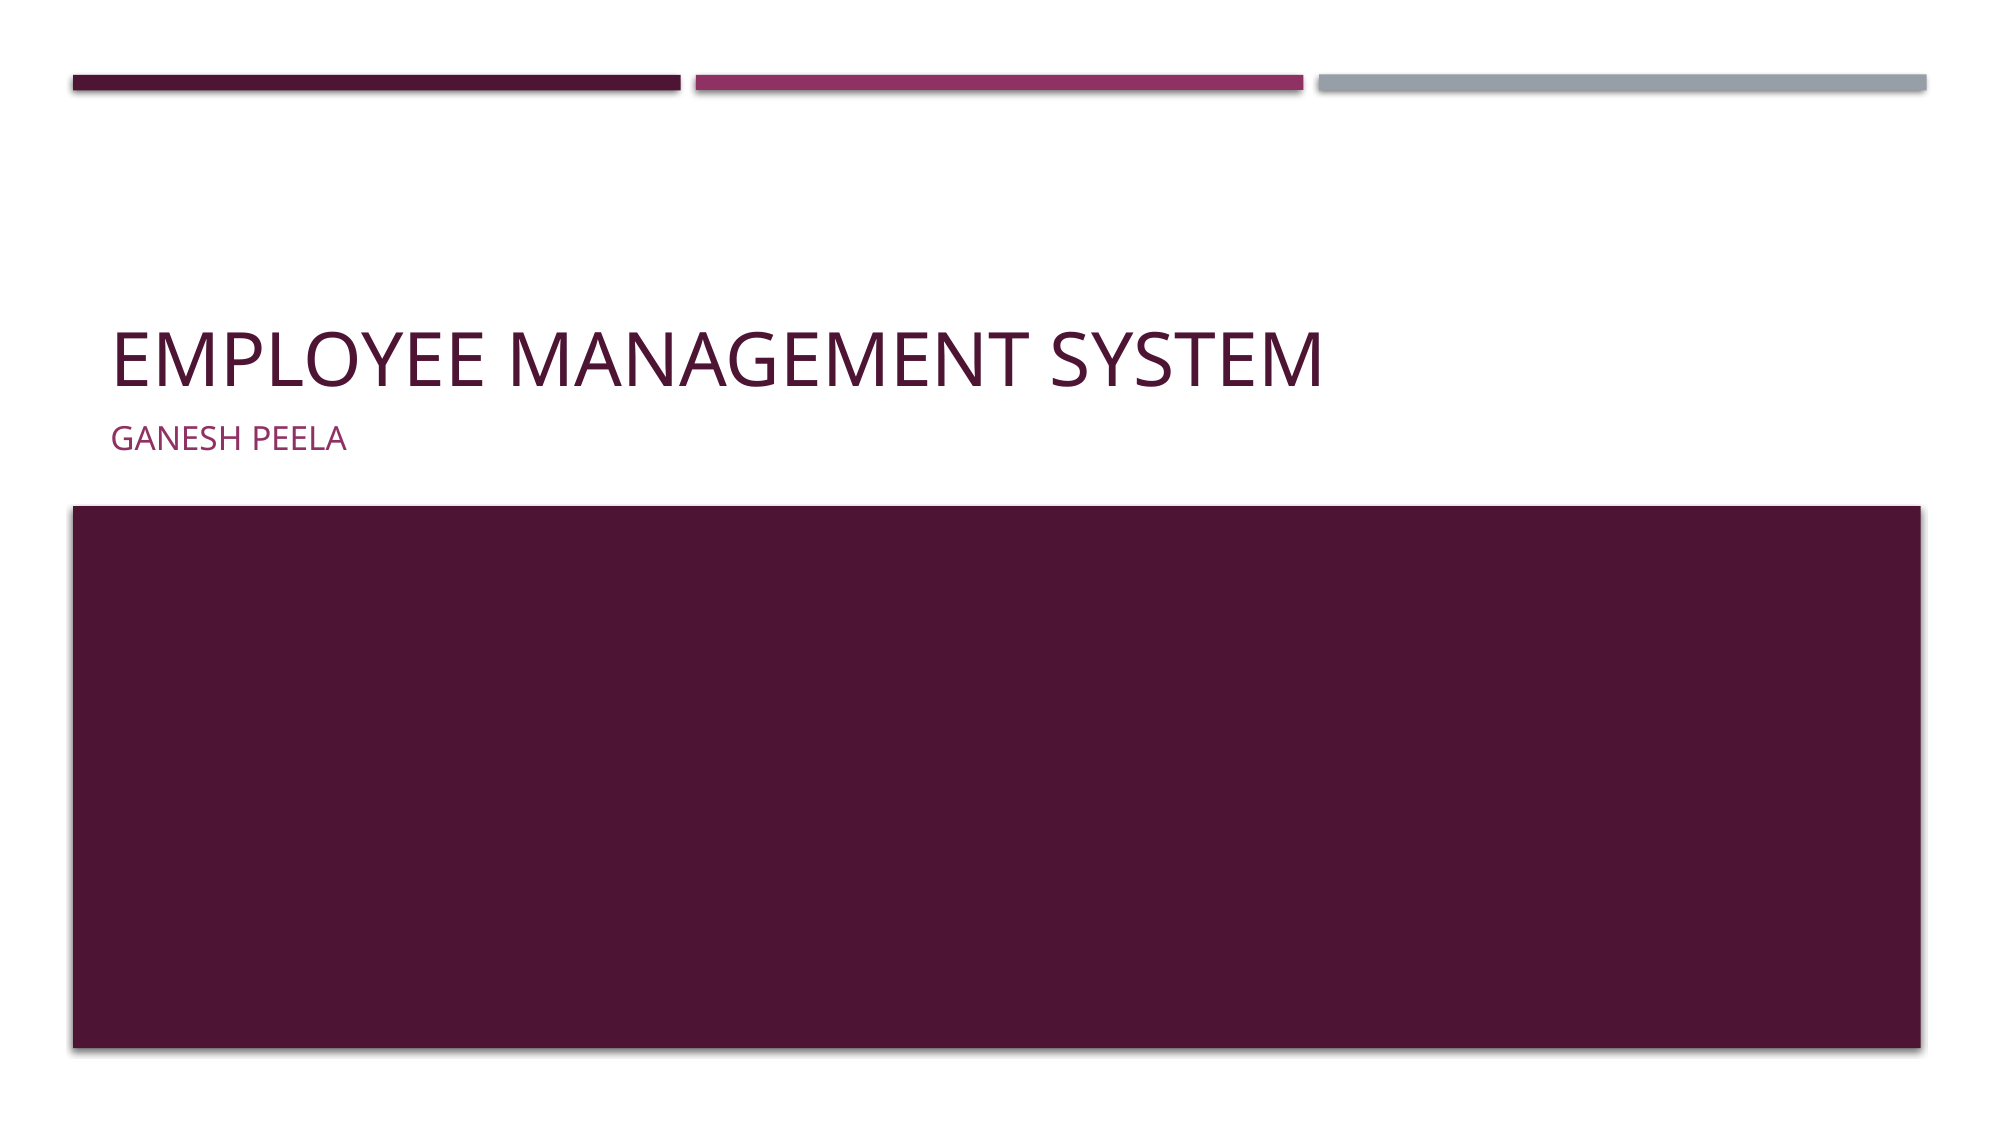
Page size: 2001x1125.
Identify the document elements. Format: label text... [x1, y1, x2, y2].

title Employee Management System [95, 167, 1899, 409]
subtitle Ganesh Peela [95, 409, 1899, 507]
